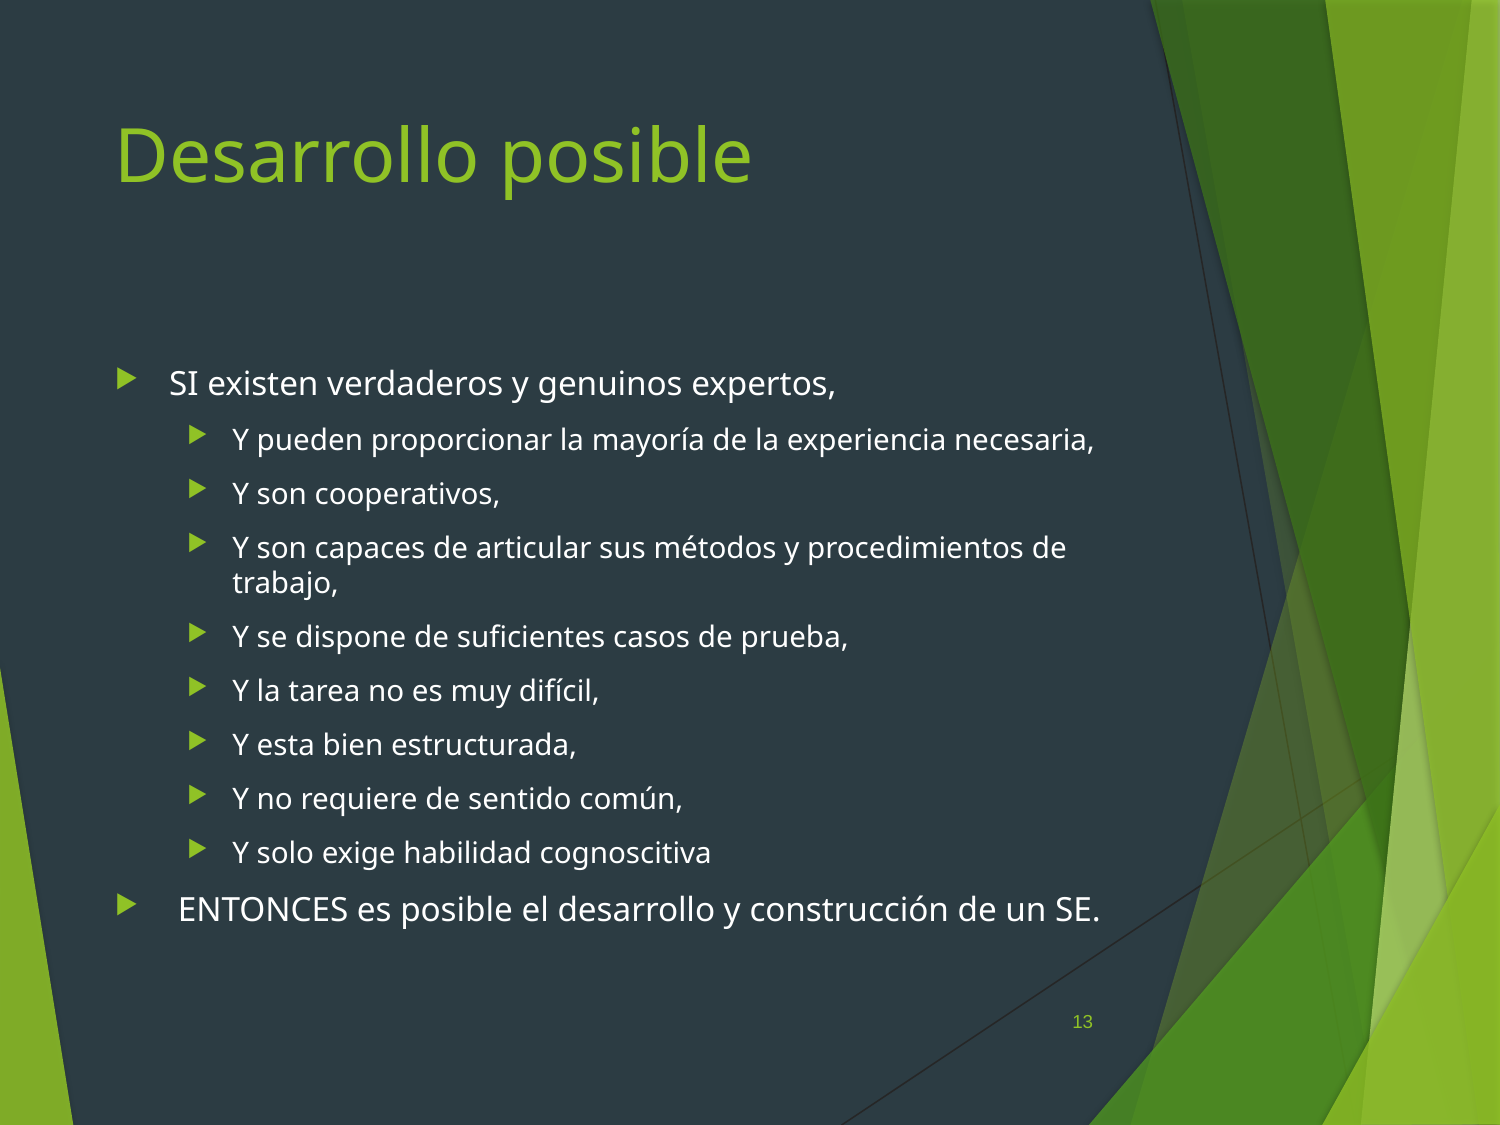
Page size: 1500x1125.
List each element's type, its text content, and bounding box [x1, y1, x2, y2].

list SI existen verdaderos y genuinos expertos, Y pueden proporcionar la mayoría de la experiencia necesaria, Y son cooperativos, Y son capaces de articular sus métodos y procedimientos de trabajo, Y se dispone de suficientes casos de prueba, Y la tarea no es muy difícil, Y esta bien estructurada, Y no requiere de sentido común, Y solo exige habilidad cognoscitiva ENTONCES es posible el desarrollo y construcción de un SE. [99, 354, 1142, 992]
title Desarrollo posible [99, 99, 1142, 317]
slide_number 13 [1057, 991, 1142, 1051]
